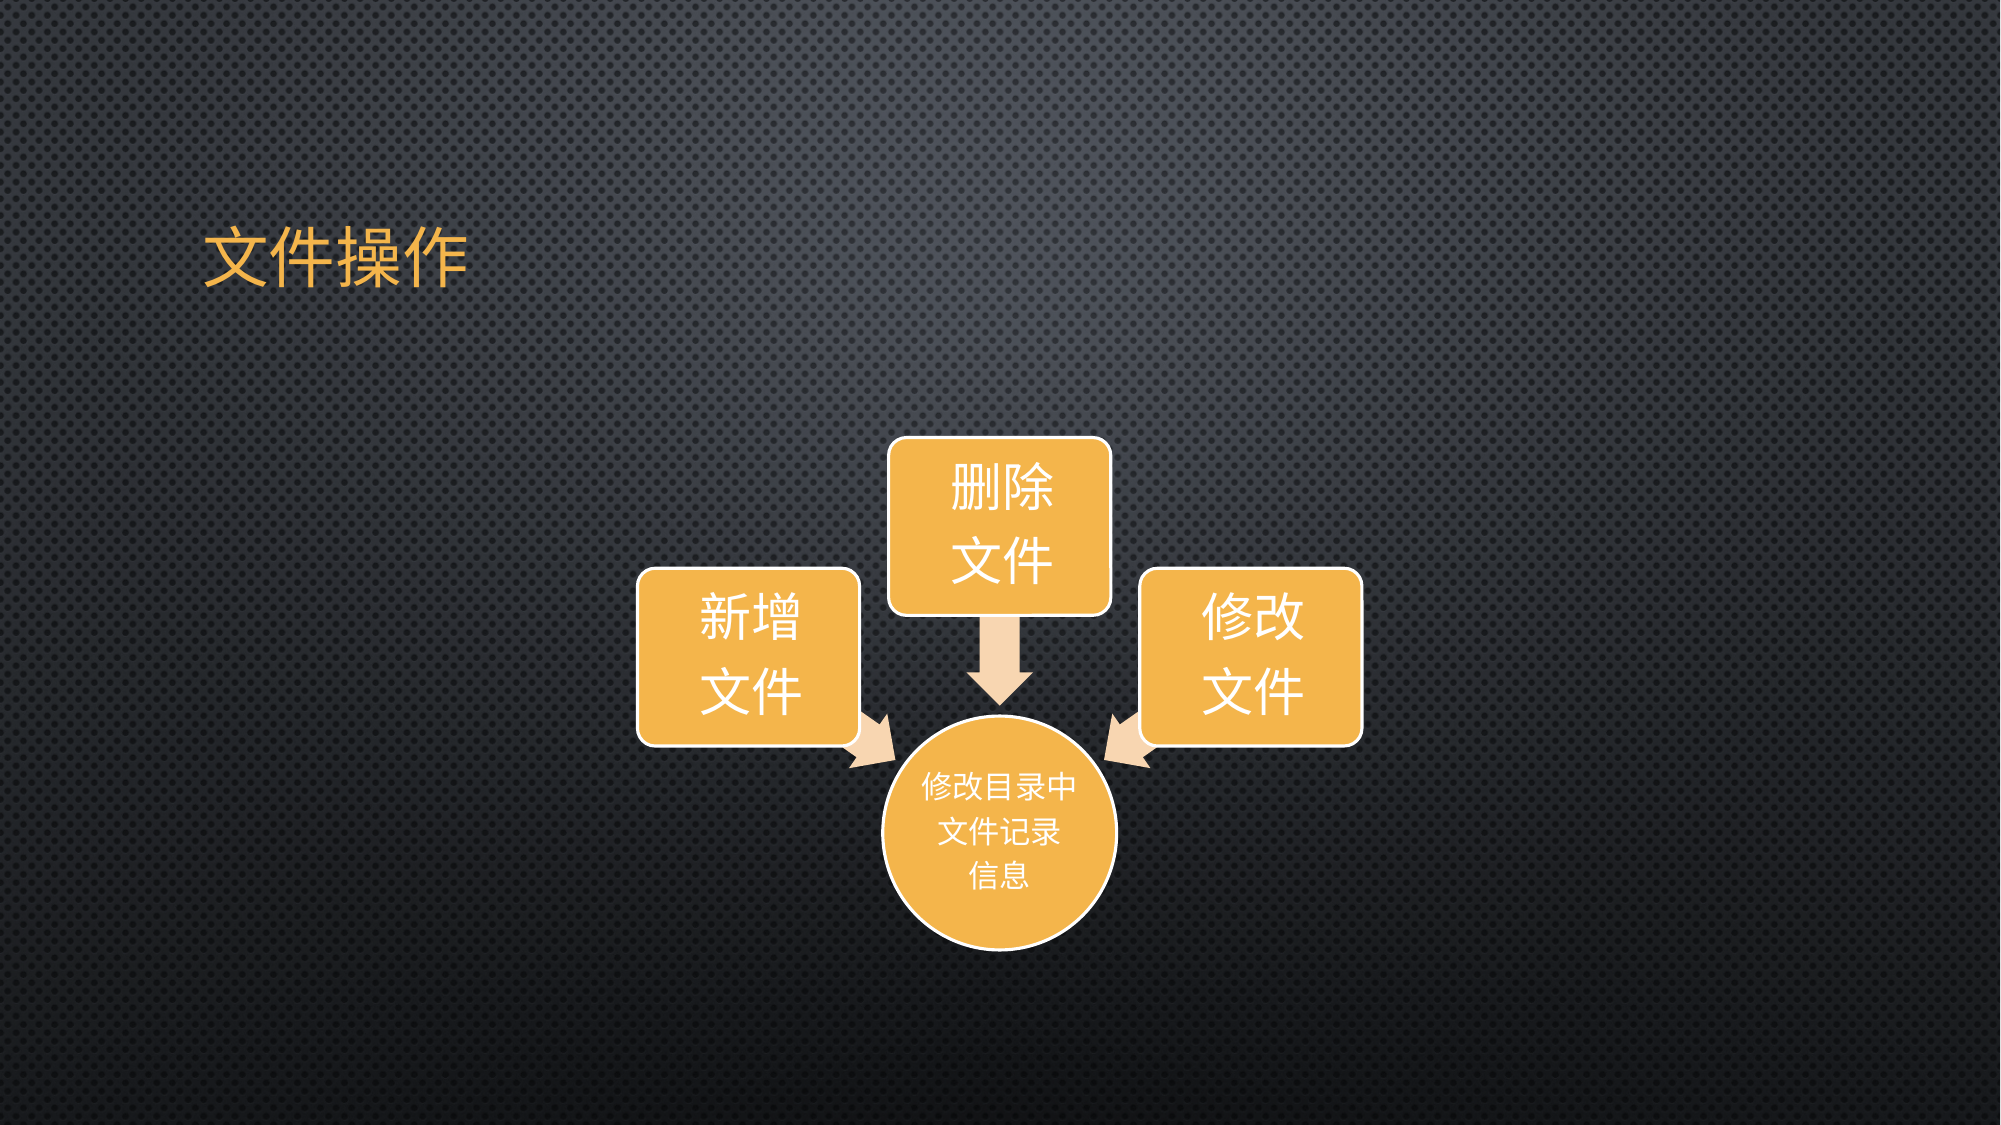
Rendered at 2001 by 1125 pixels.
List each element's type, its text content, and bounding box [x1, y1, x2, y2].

title 文件操作 [187, 99, 1813, 413]
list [186, 437, 1813, 951]
